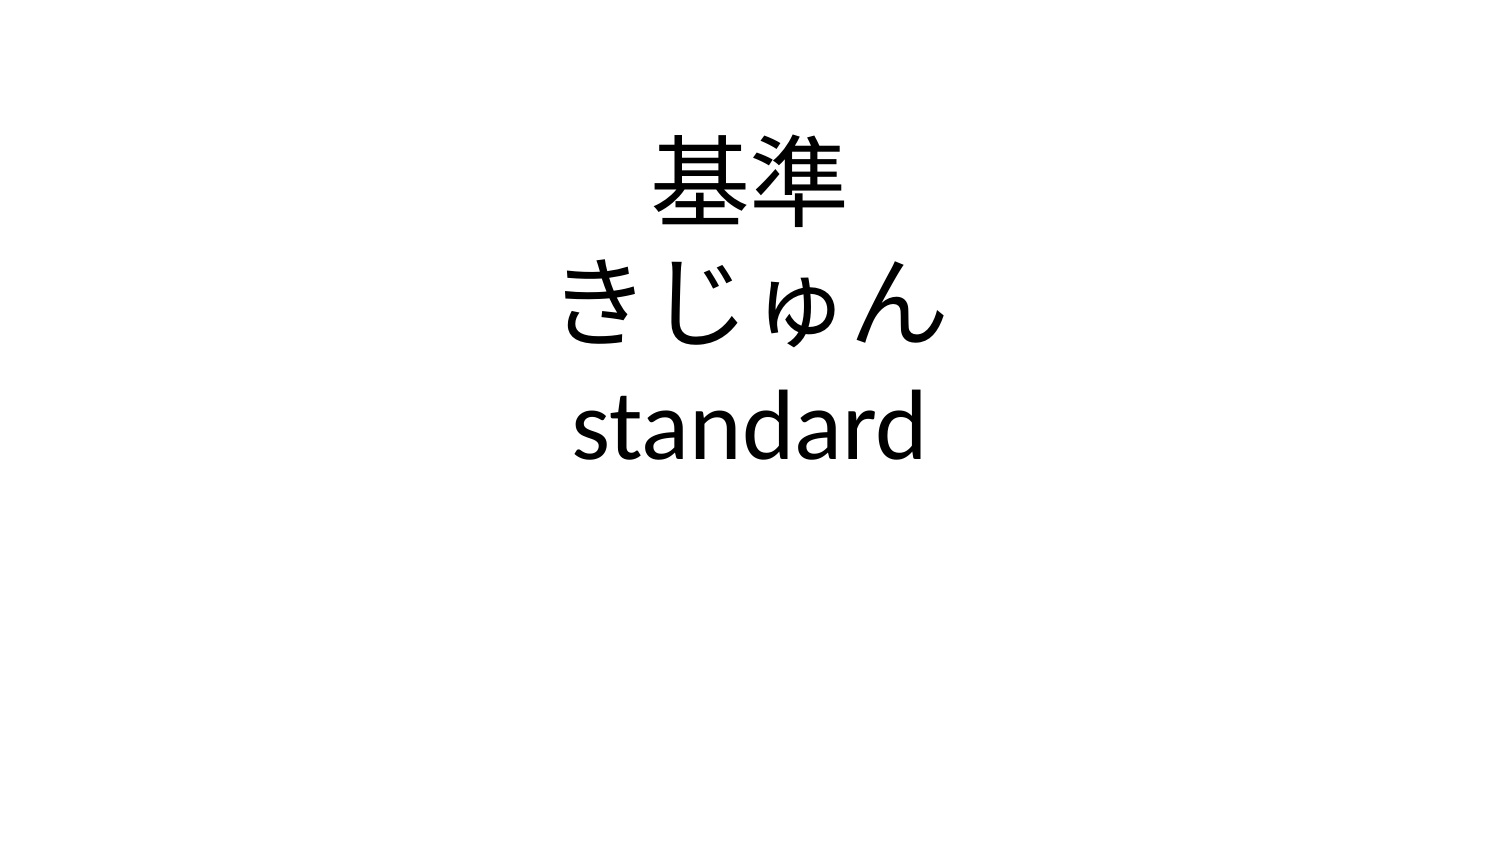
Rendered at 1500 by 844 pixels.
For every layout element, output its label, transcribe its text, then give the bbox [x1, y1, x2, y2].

text_box 基準 きじゅん standard [0, 149, 1500, 450]
